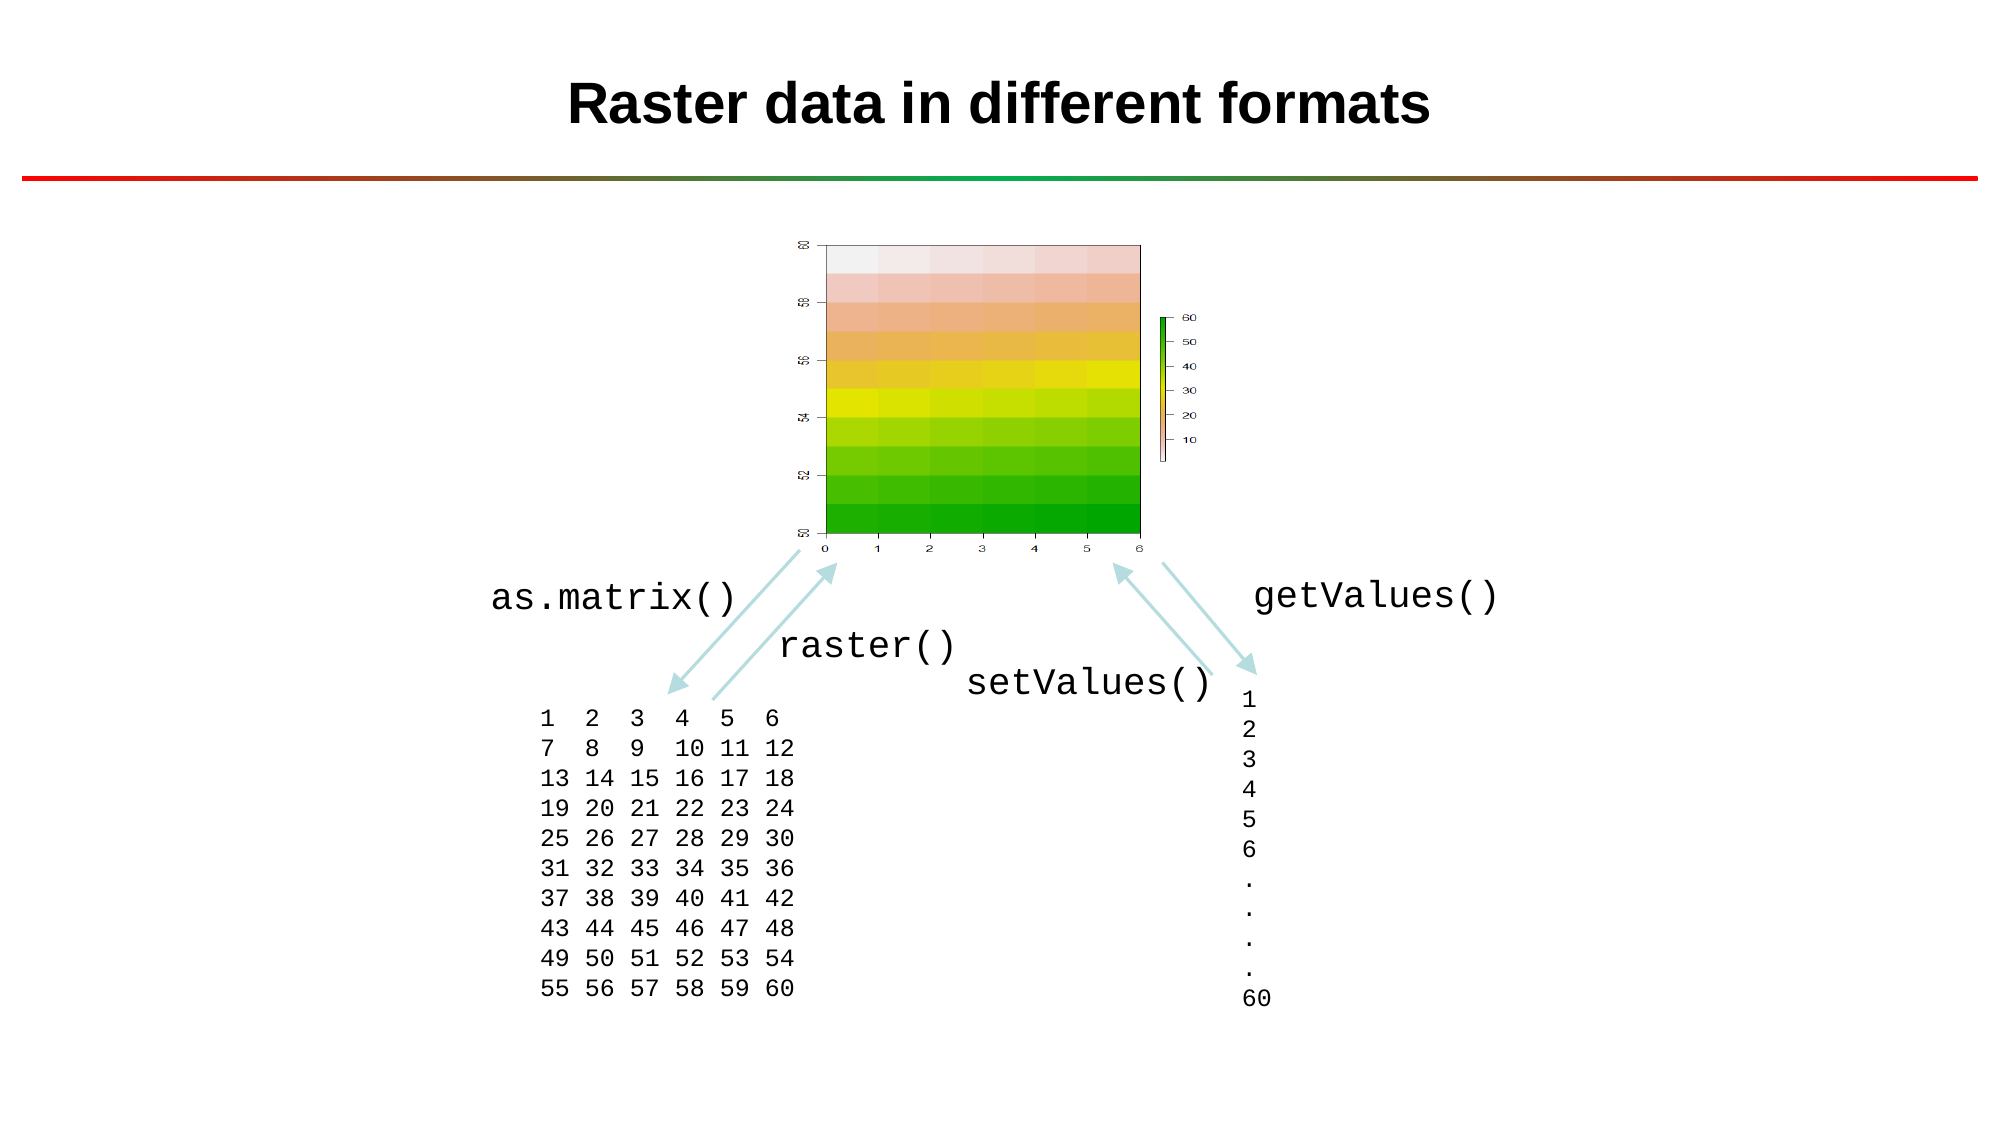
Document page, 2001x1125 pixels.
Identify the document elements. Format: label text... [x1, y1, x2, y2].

title Raster data in different formats [99, 20, 1900, 181]
text_box 1 2 3 4 5 6 . . . . 60 [1227, 675, 1287, 1020]
text_box 1 2 3 4 5 6 7 8 9 10 11 12 13 14 15 16 17 18 19 20 21 22 23 24 25 26 27 28 29 30 31 32 33 34 35 36 37 38 39 40 41 42 43 44 45 46 47 48 49 50 51 52 53 54 55 56 57 58 59 60 [525, 694, 810, 1009]
text_box getValues() [1238, 562, 1516, 623]
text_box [705, 568, 844, 694]
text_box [1222, 571, 1267, 667]
text_box raster() [847, 612, 973, 673]
text_box setValues() [950, 649, 1229, 710]
picture [774, 199, 1213, 563]
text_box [1106, 568, 1219, 669]
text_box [661, 555, 807, 689]
text_box as.matrix() [475, 564, 656, 625]
